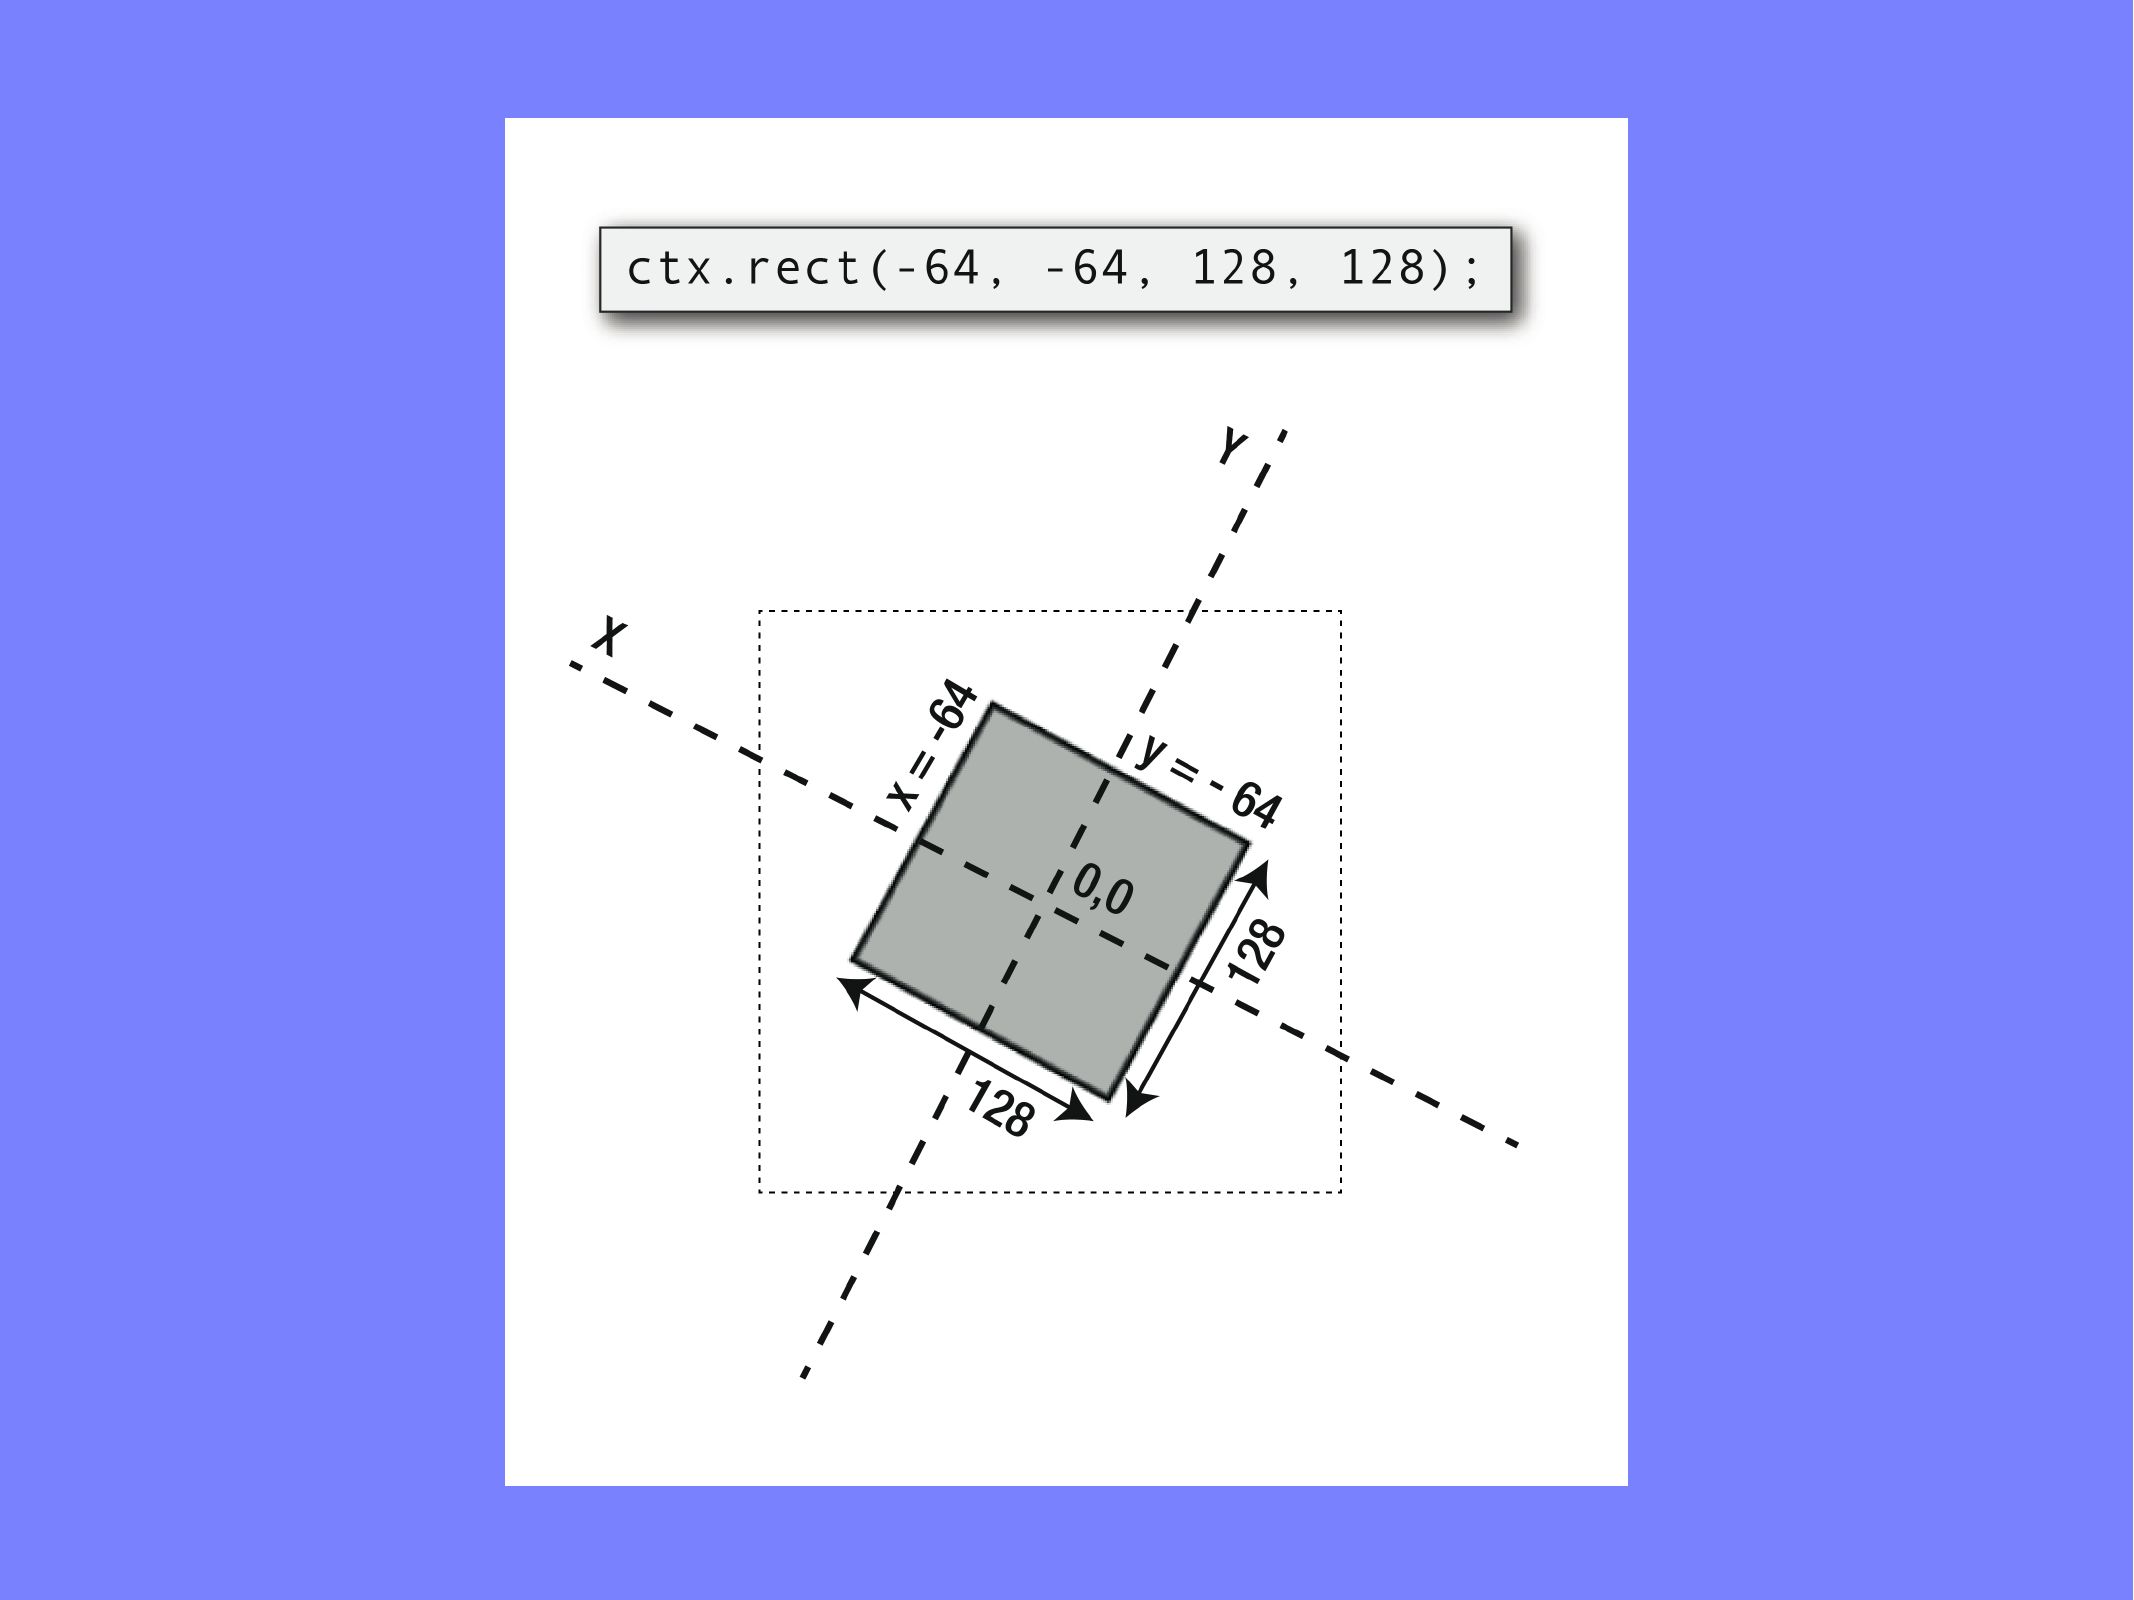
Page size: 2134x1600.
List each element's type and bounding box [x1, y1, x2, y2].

picture [505, 118, 1629, 1486]
